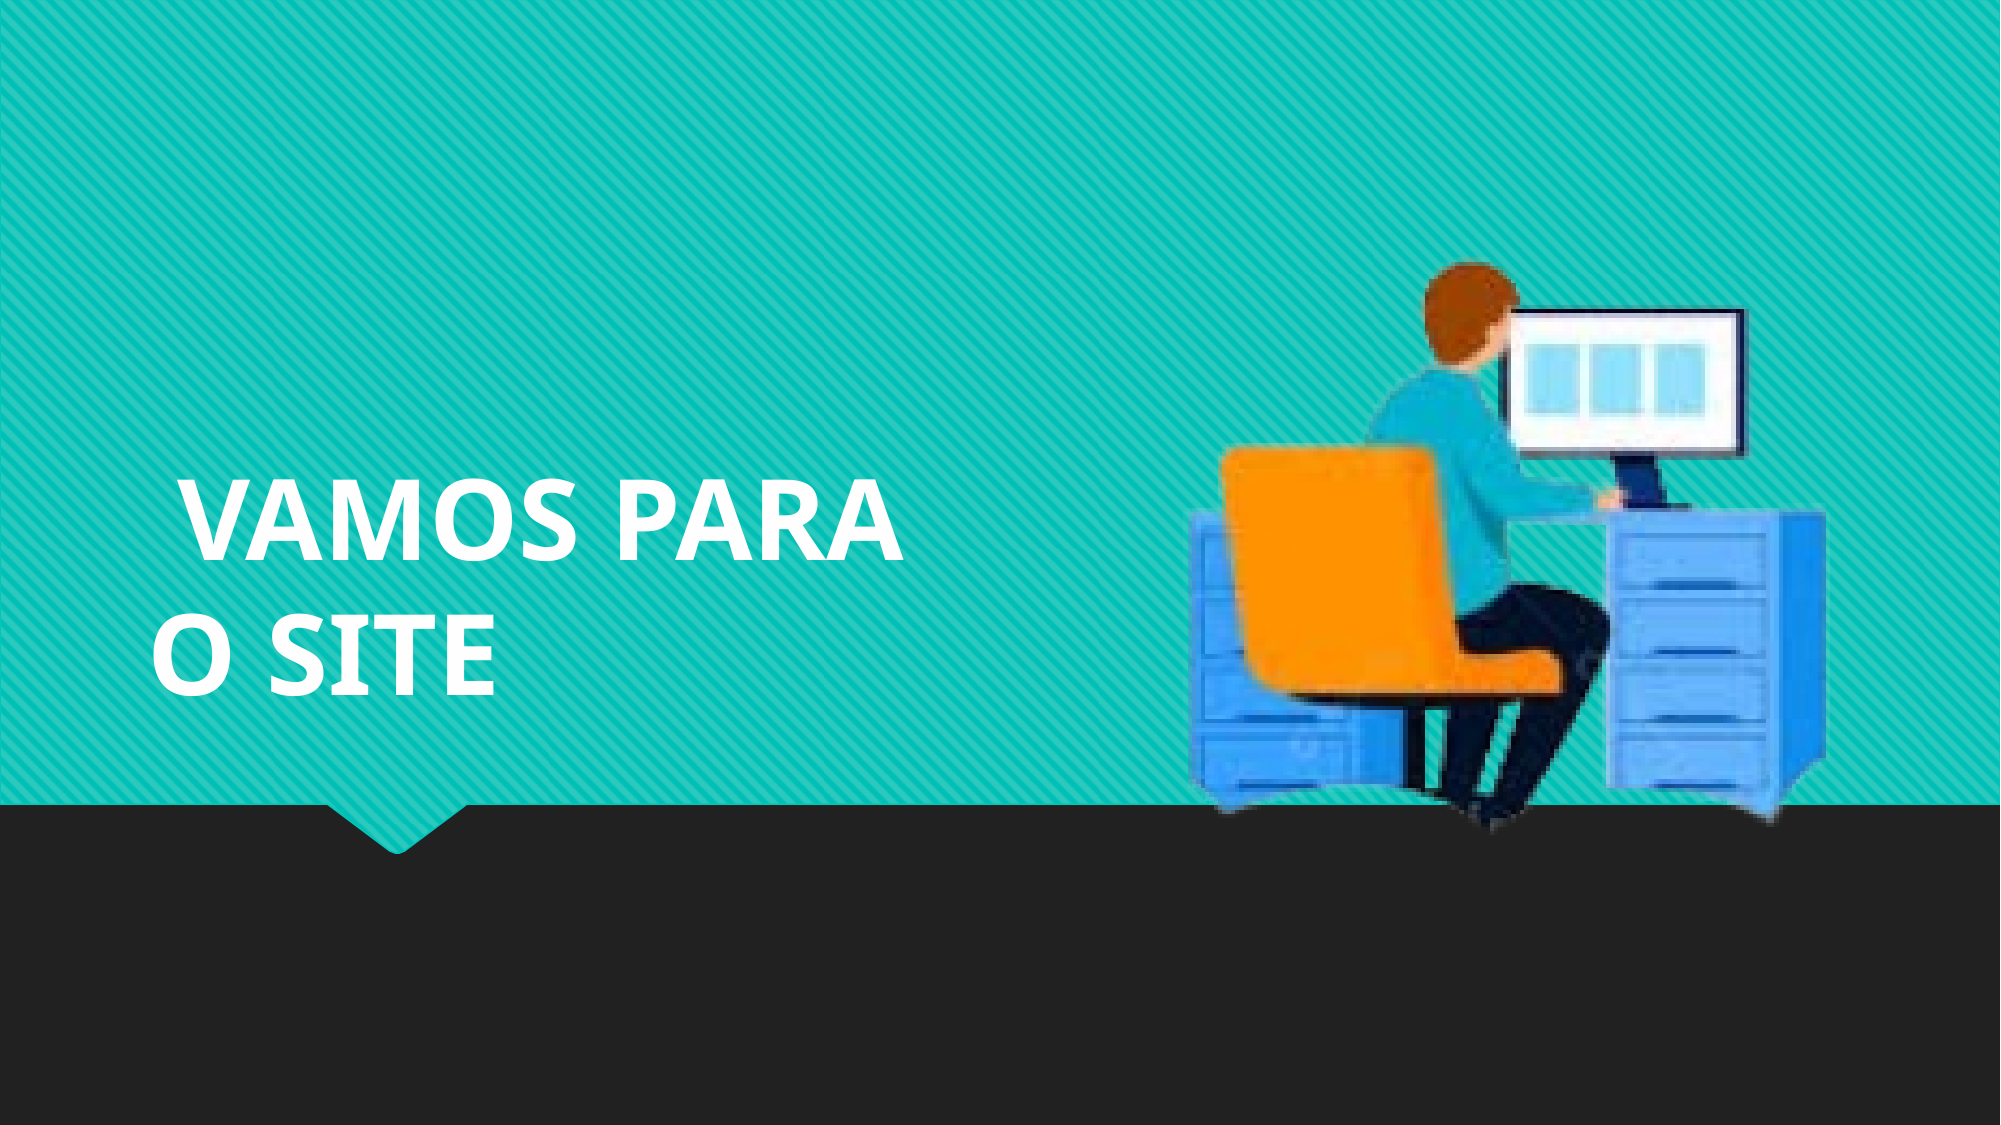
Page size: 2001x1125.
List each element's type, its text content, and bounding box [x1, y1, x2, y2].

text_box [0, 0, 1000, 854]
text_box VAMOS PARA O SITE [132, 104, 947, 726]
picture [1000, 0, 2000, 1125]
